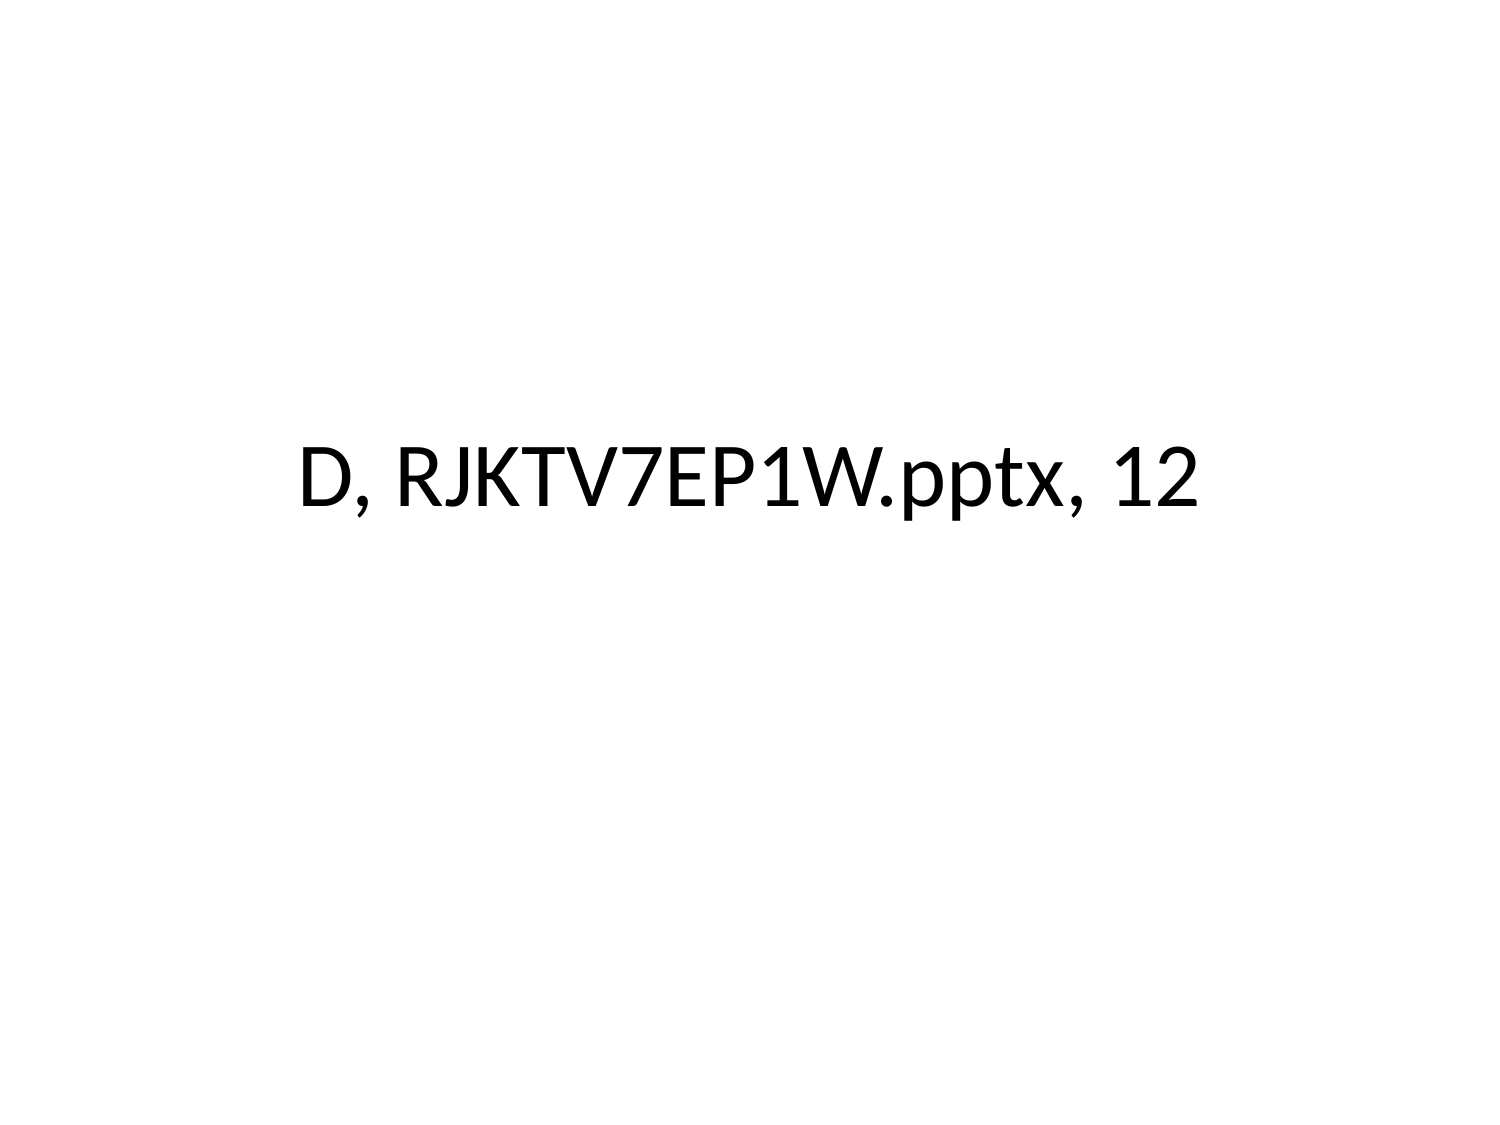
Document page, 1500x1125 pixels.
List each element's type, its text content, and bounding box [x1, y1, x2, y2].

title D, RJKTV7EP1W.pptx, 12 [112, 349, 1388, 591]
